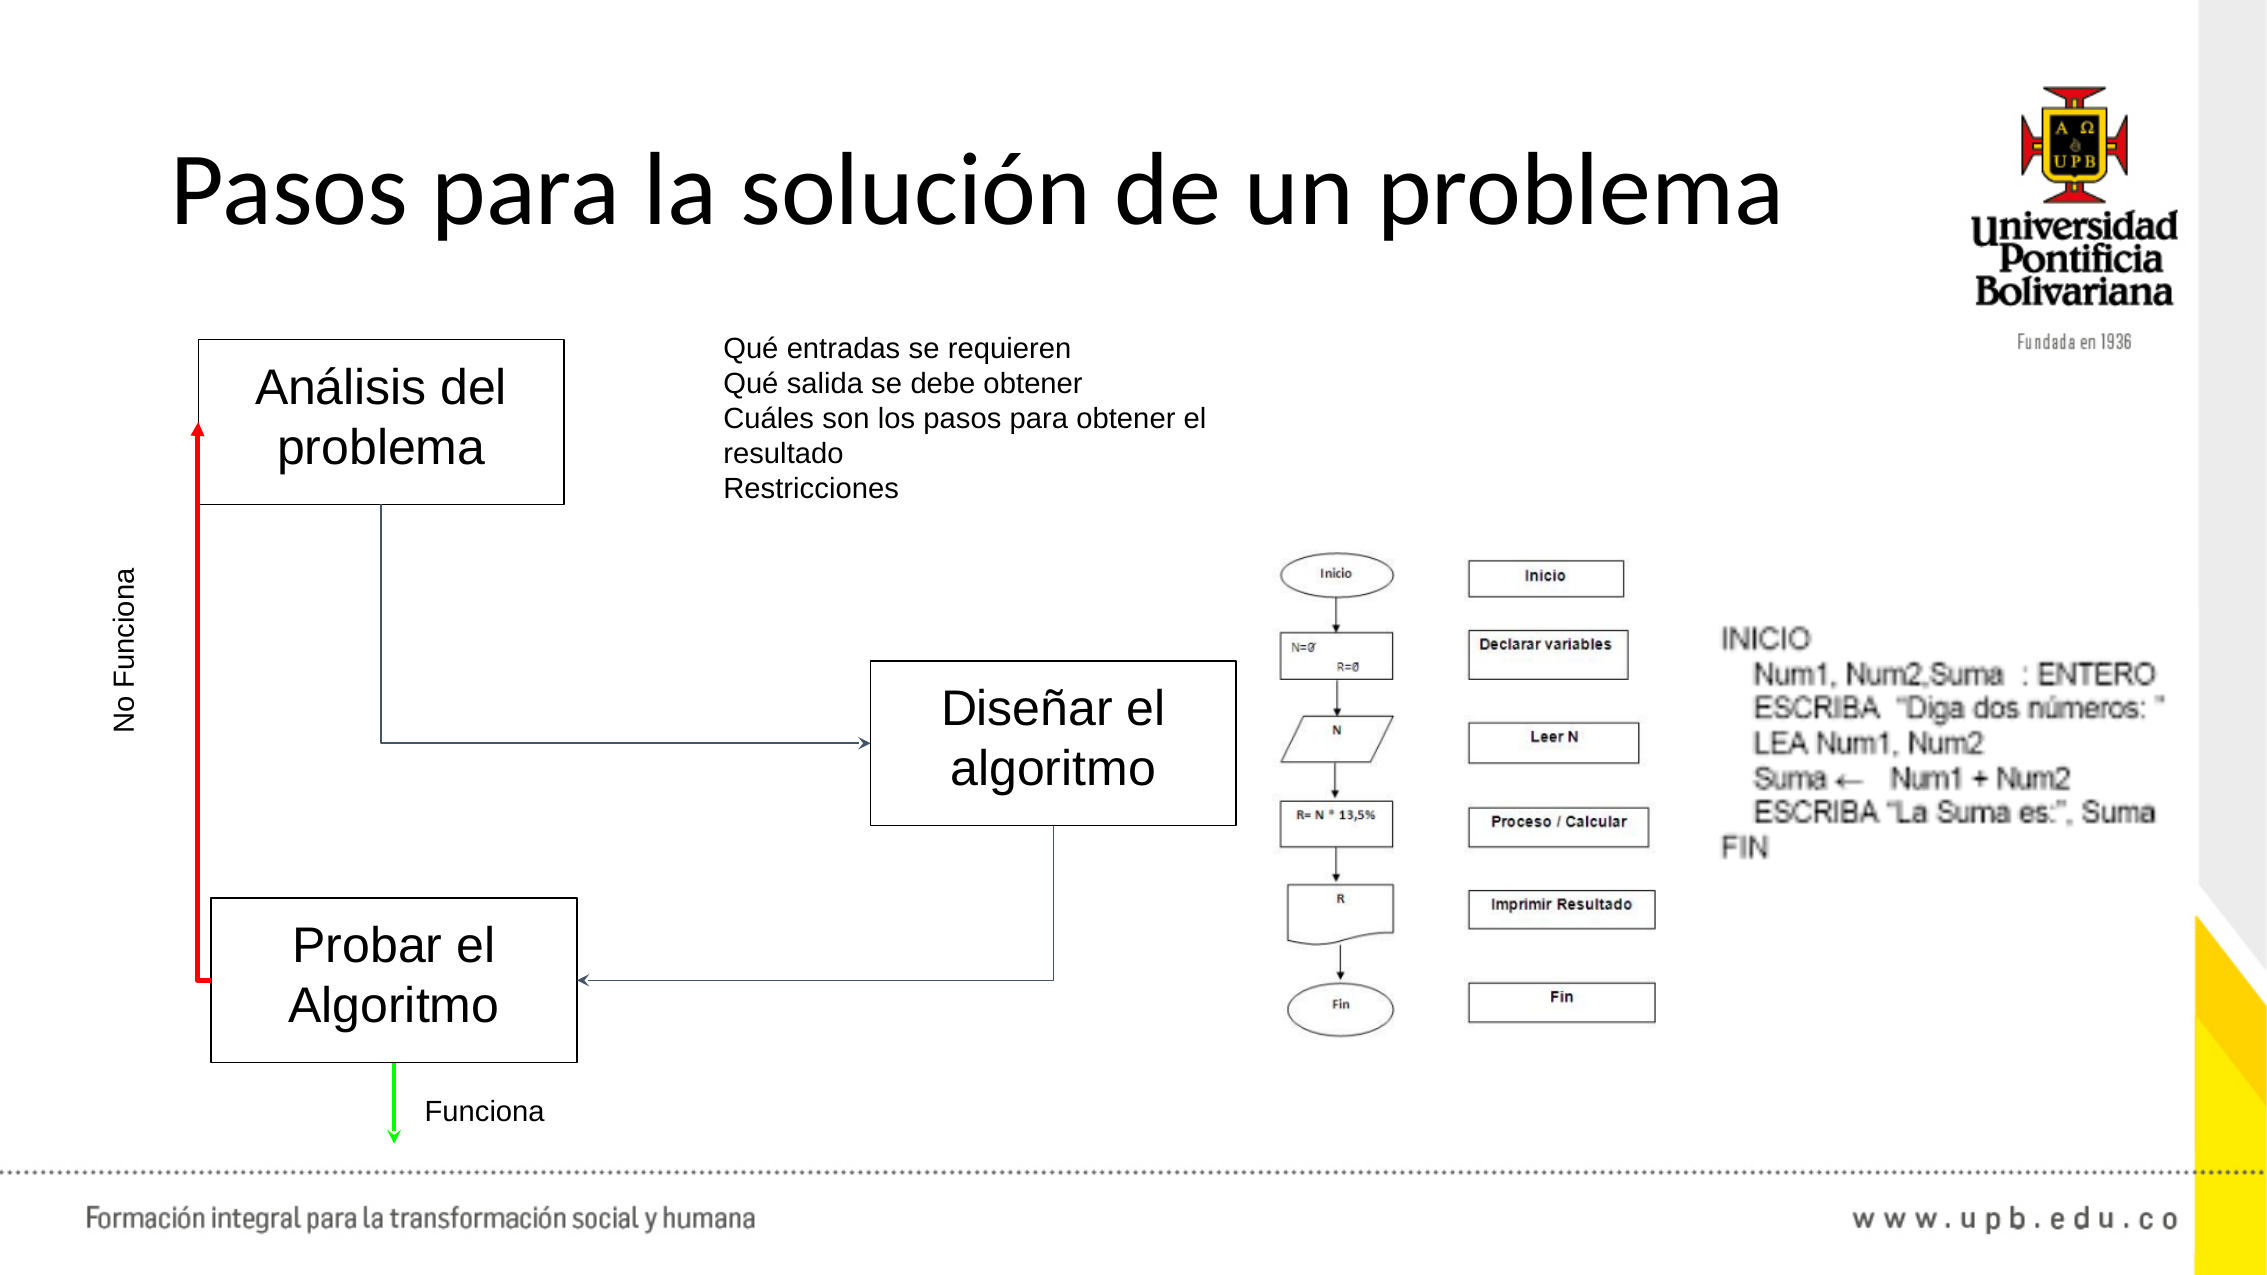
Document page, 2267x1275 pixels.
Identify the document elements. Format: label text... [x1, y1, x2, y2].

title Pasos para la solución de un problema [155, 67, 1895, 315]
text_box Diseñar el algoritmo [870, 660, 1237, 826]
text_box No Funciona [89, 542, 165, 749]
text_box Análisis del problema [198, 339, 564, 505]
picture [0, 0, 2267, 1275]
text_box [506, 378, 746, 869]
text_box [197, 421, 212, 981]
text_box Qué entradas se requieren Qué salida se debe obtener Cuáles son los pasos para obtener el resultado Restricciones [708, 314, 1263, 544]
text_box Probar el Algoritmo [211, 897, 577, 1063]
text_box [737, 664, 893, 1142]
text_box Funciona [409, 1077, 613, 1129]
